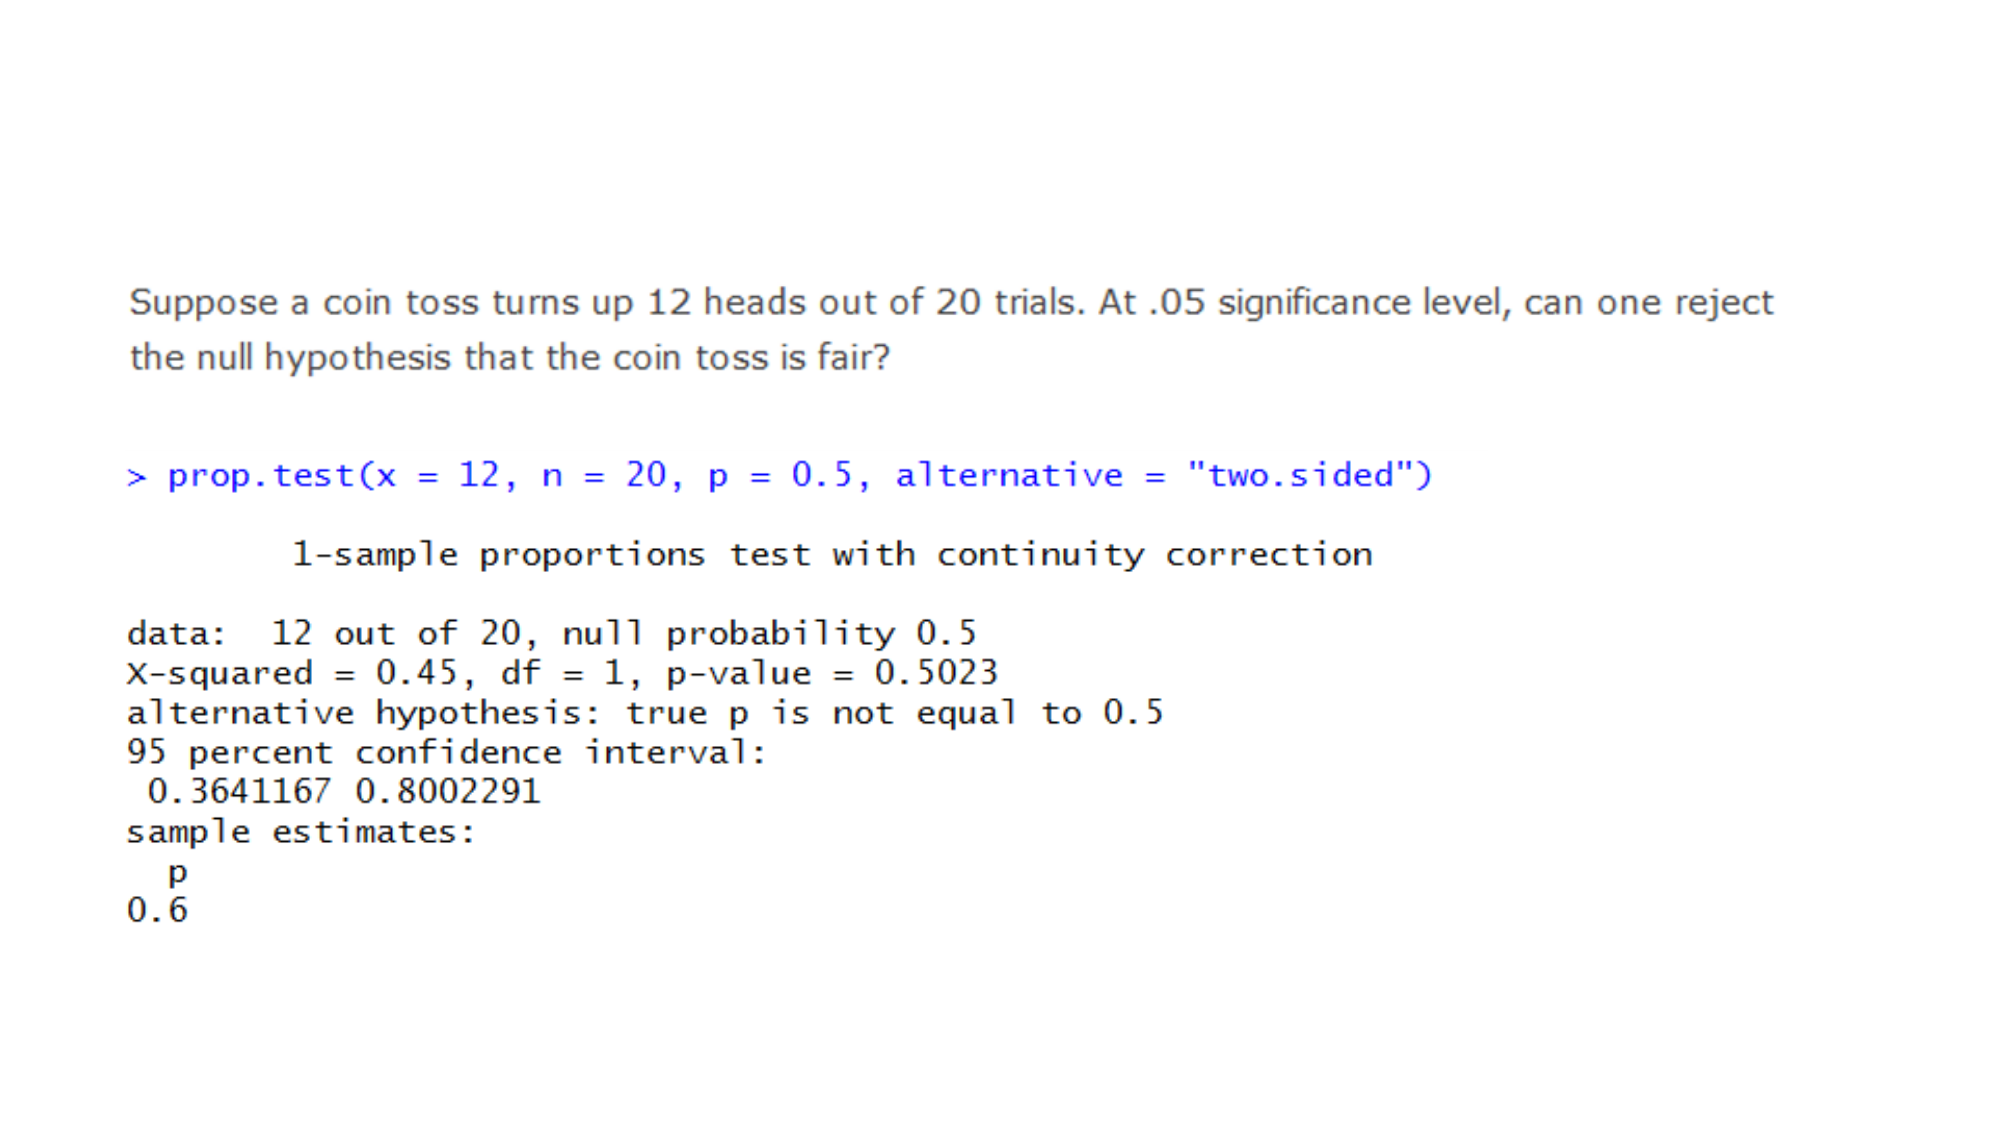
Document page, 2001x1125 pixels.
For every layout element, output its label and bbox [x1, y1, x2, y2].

picture [124, 449, 1488, 941]
picture [105, 274, 1788, 405]
